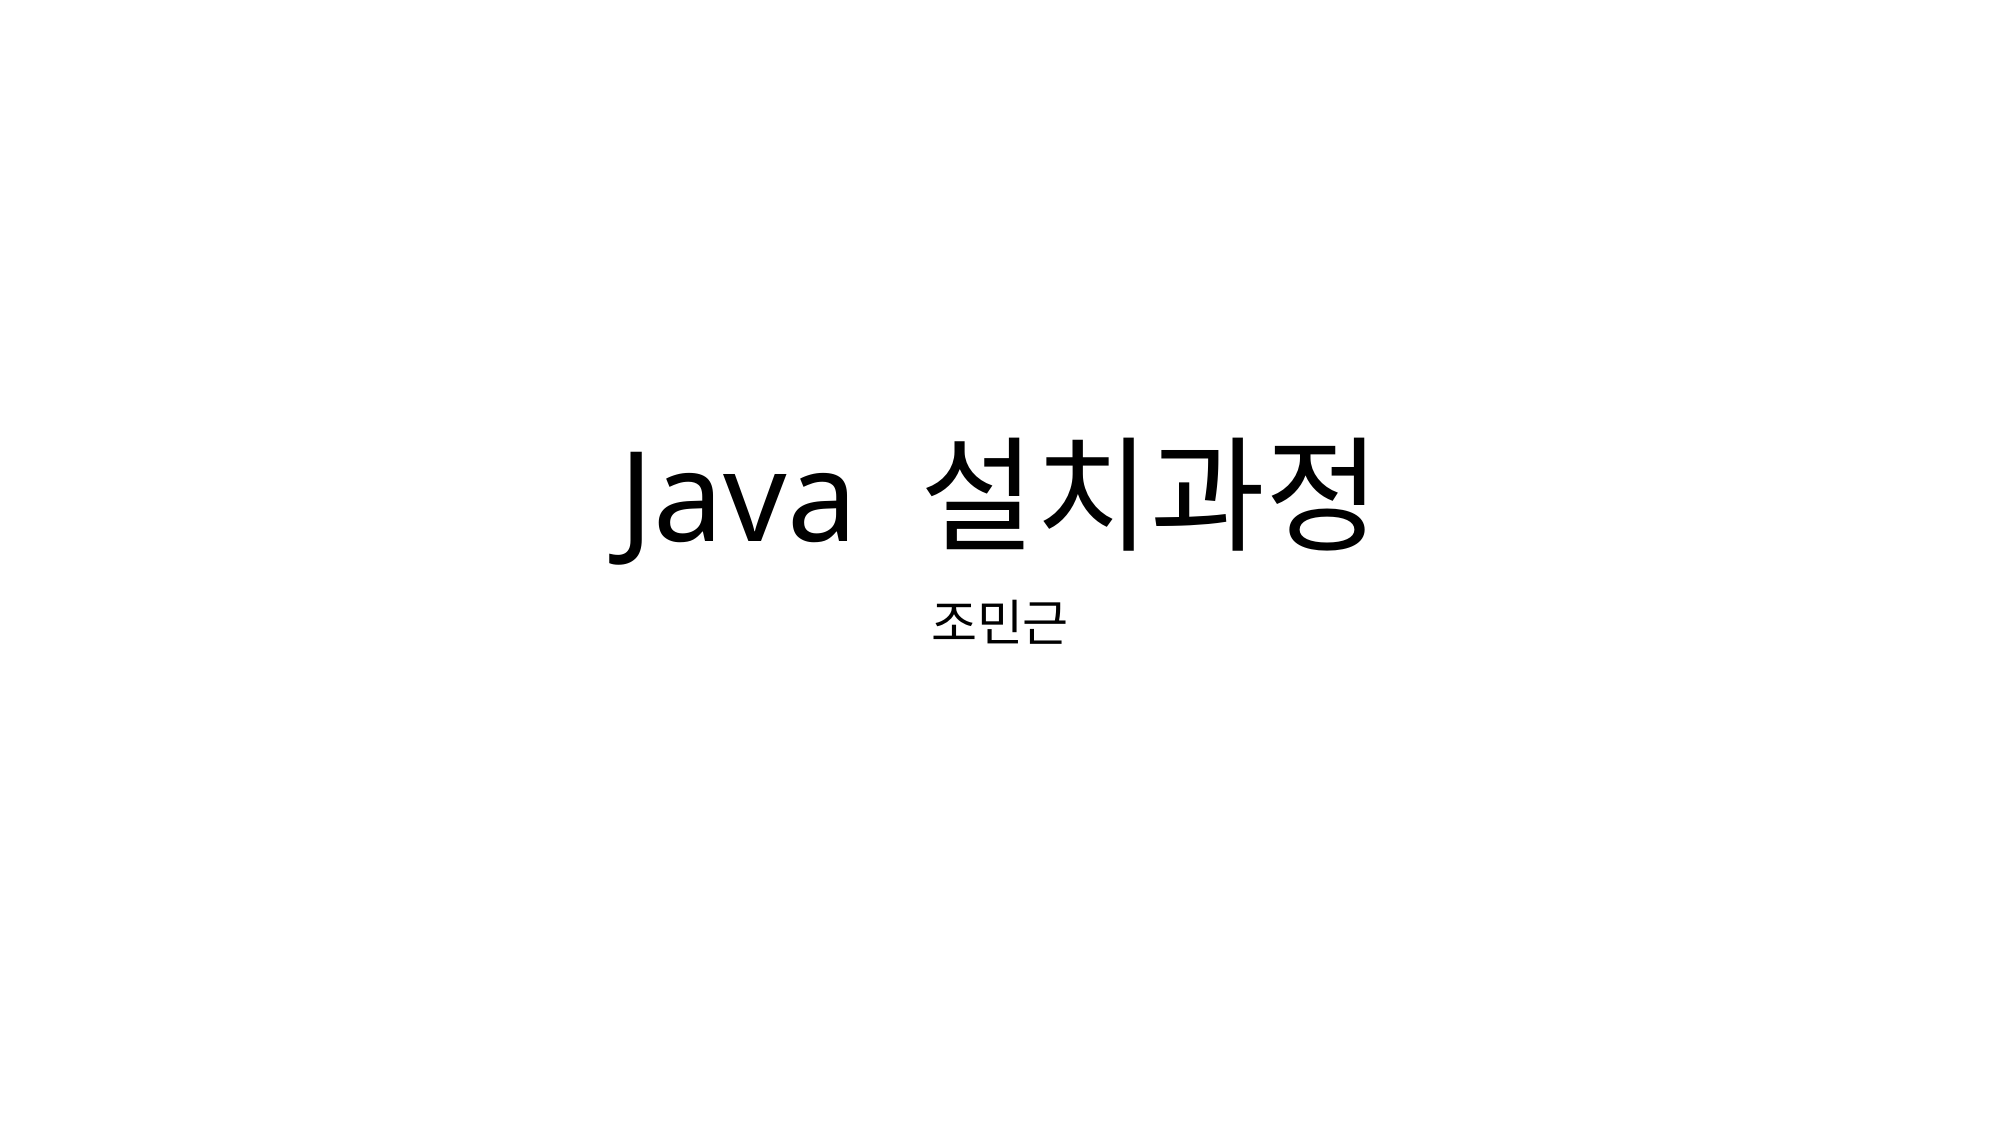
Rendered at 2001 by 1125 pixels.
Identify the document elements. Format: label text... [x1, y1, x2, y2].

subtitle 조민근 [249, 590, 1750, 863]
title Java 설치과정 [249, 184, 1750, 576]
